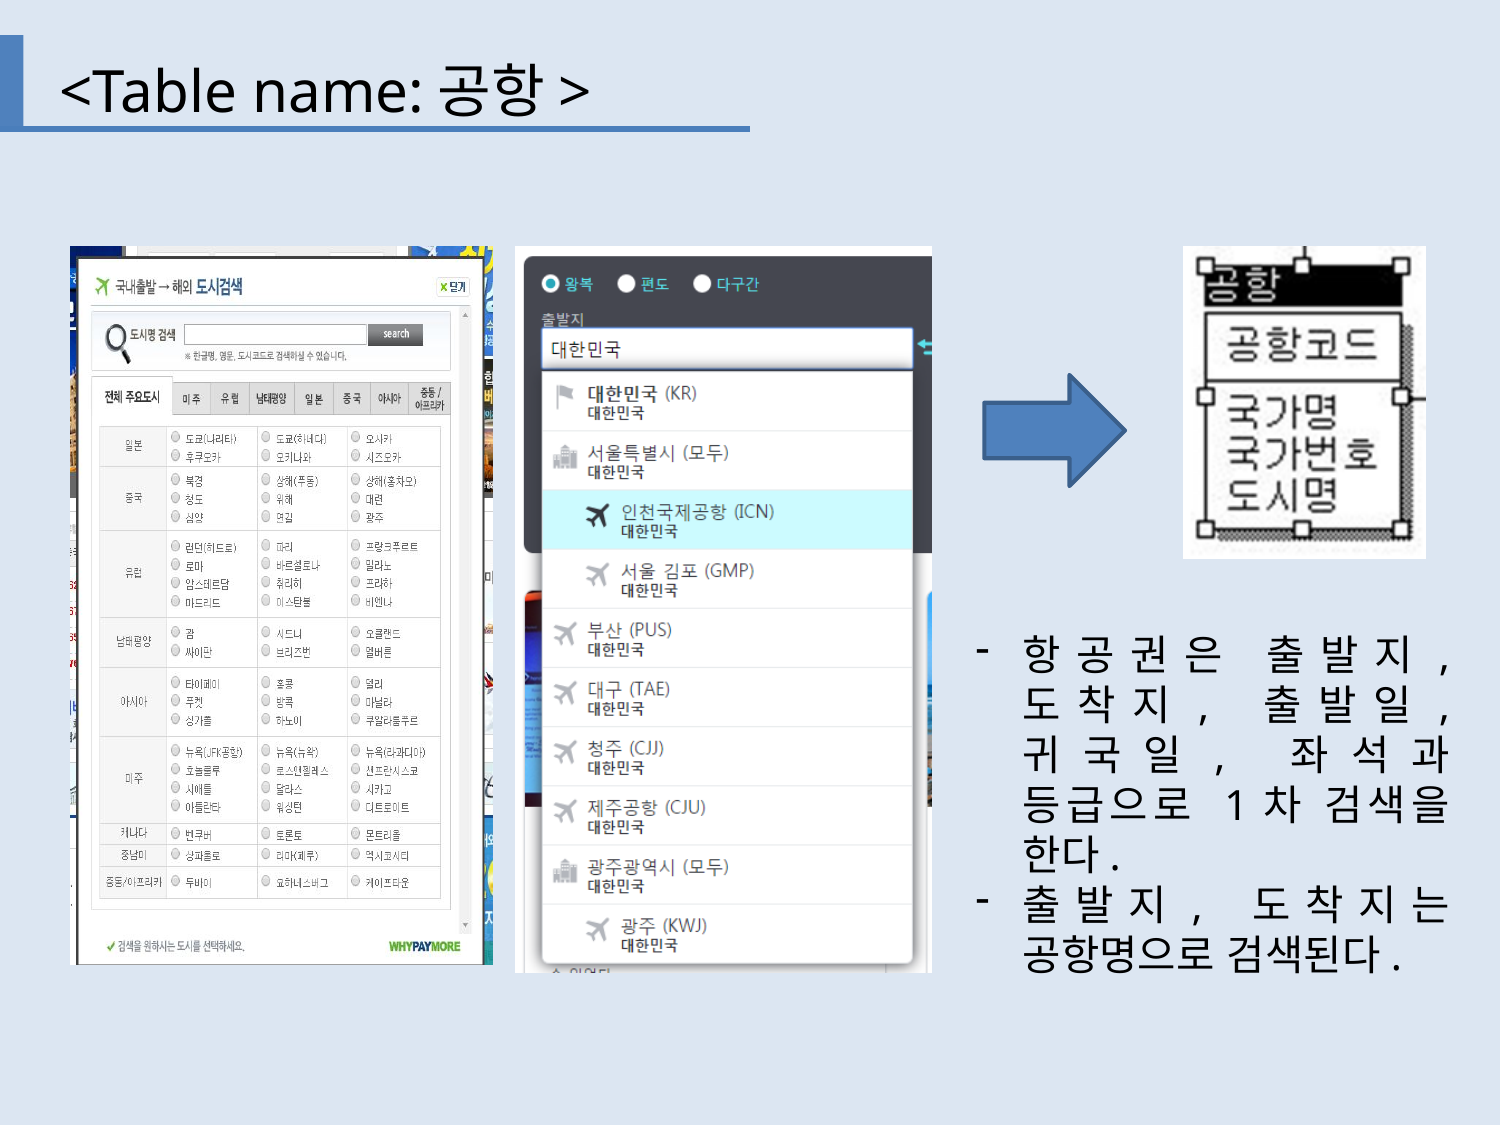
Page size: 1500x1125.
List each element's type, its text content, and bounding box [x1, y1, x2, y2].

text_box 항공권은 출발지, 도착지, 출발일, 귀국일, 좌석과 등급으로 1차 검색을 한다. 출발지, 도착지는 공항명으로 검색된다. [960, 621, 1465, 986]
picture [70, 245, 493, 965]
picture [1183, 245, 1426, 559]
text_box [0, 34, 751, 130]
picture [515, 245, 932, 973]
text_box [982, 373, 1128, 489]
